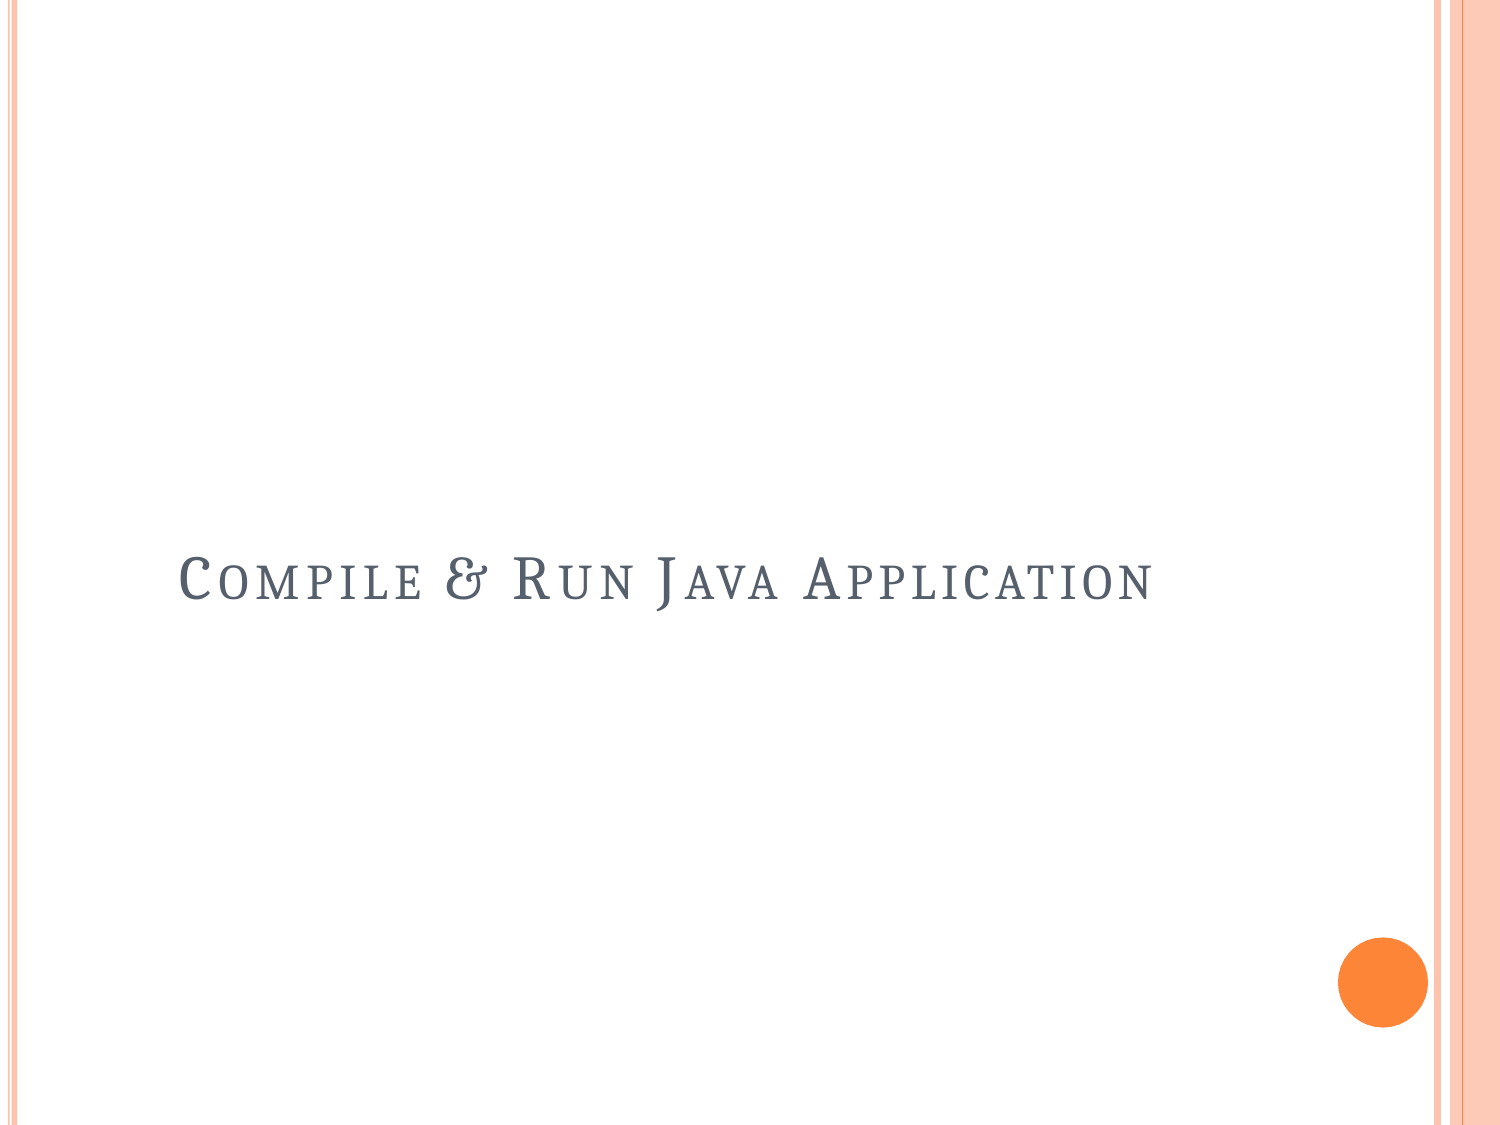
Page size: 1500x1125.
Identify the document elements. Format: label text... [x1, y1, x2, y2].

title COMPILE & RUN JAVA APPLICATION [177, 534, 1198, 725]
